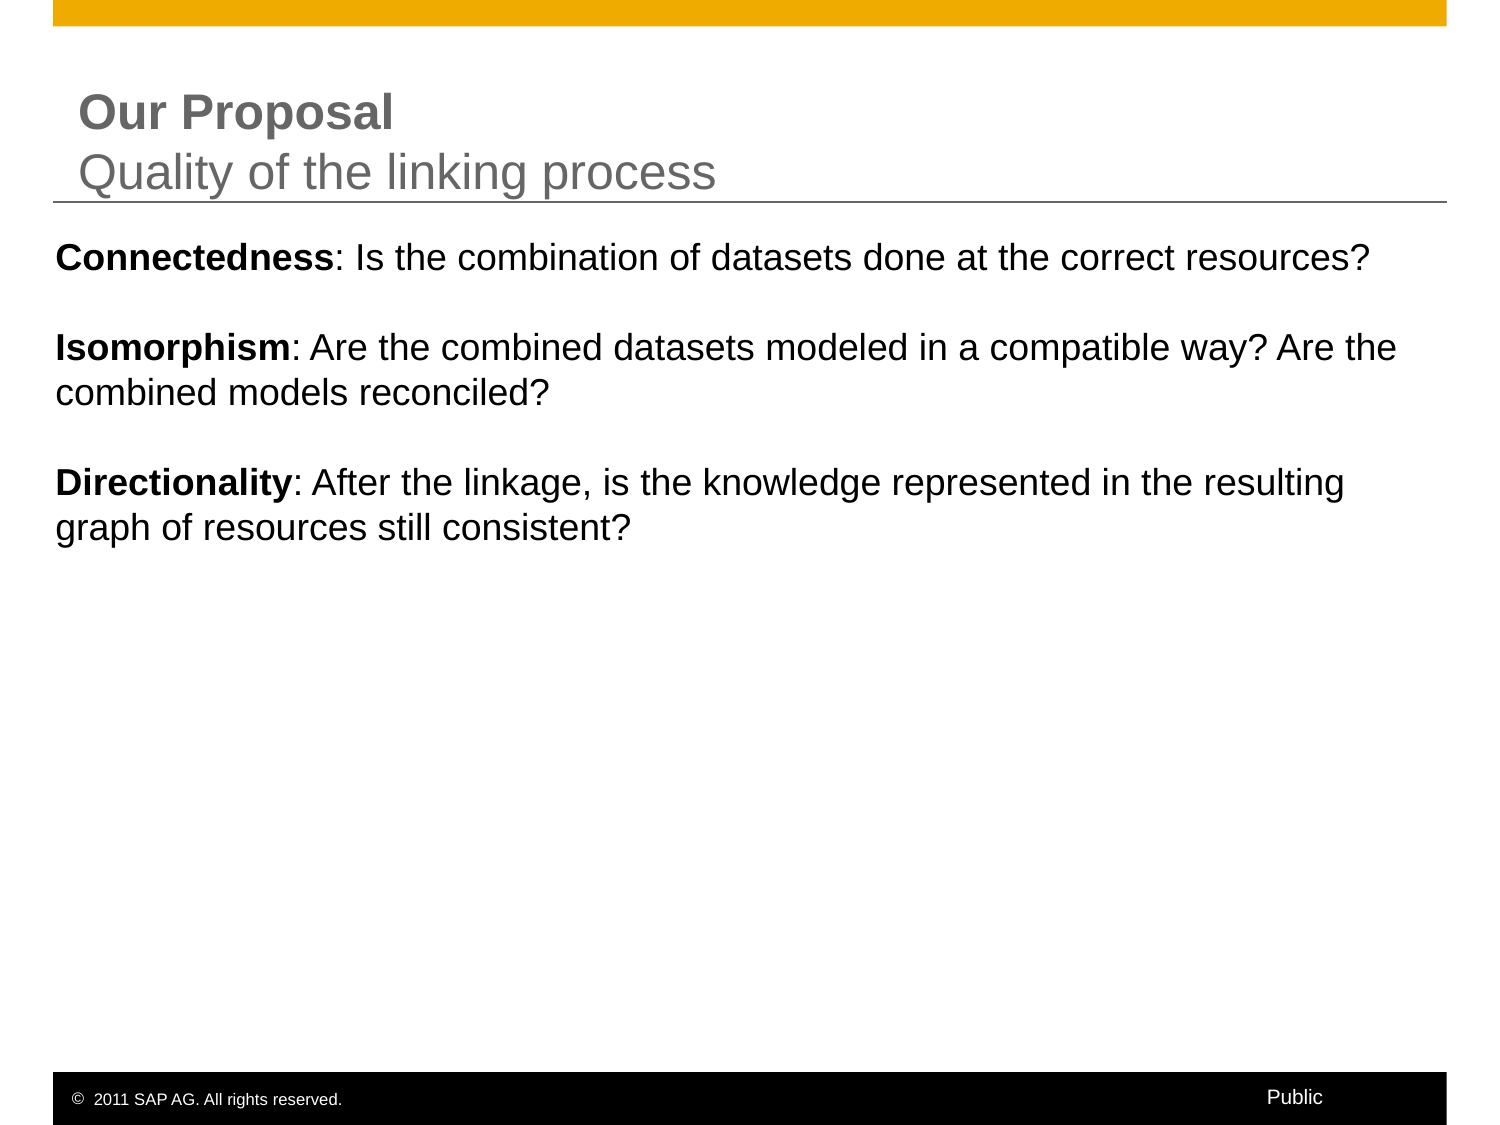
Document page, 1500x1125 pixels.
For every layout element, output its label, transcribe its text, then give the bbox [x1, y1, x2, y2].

text_box Connectedness: Is the combination of datasets done at the correct resources? Isomorphism: Are the combined datasets modeled in a compatible way? Are the combined models reconciled? Directionality: After the linkage, is the knowledge represented in the resulting graph of resources still consistent? [55, 232, 1446, 548]
text_box Our Proposal Quality of the linking process [78, 78, 1472, 203]
